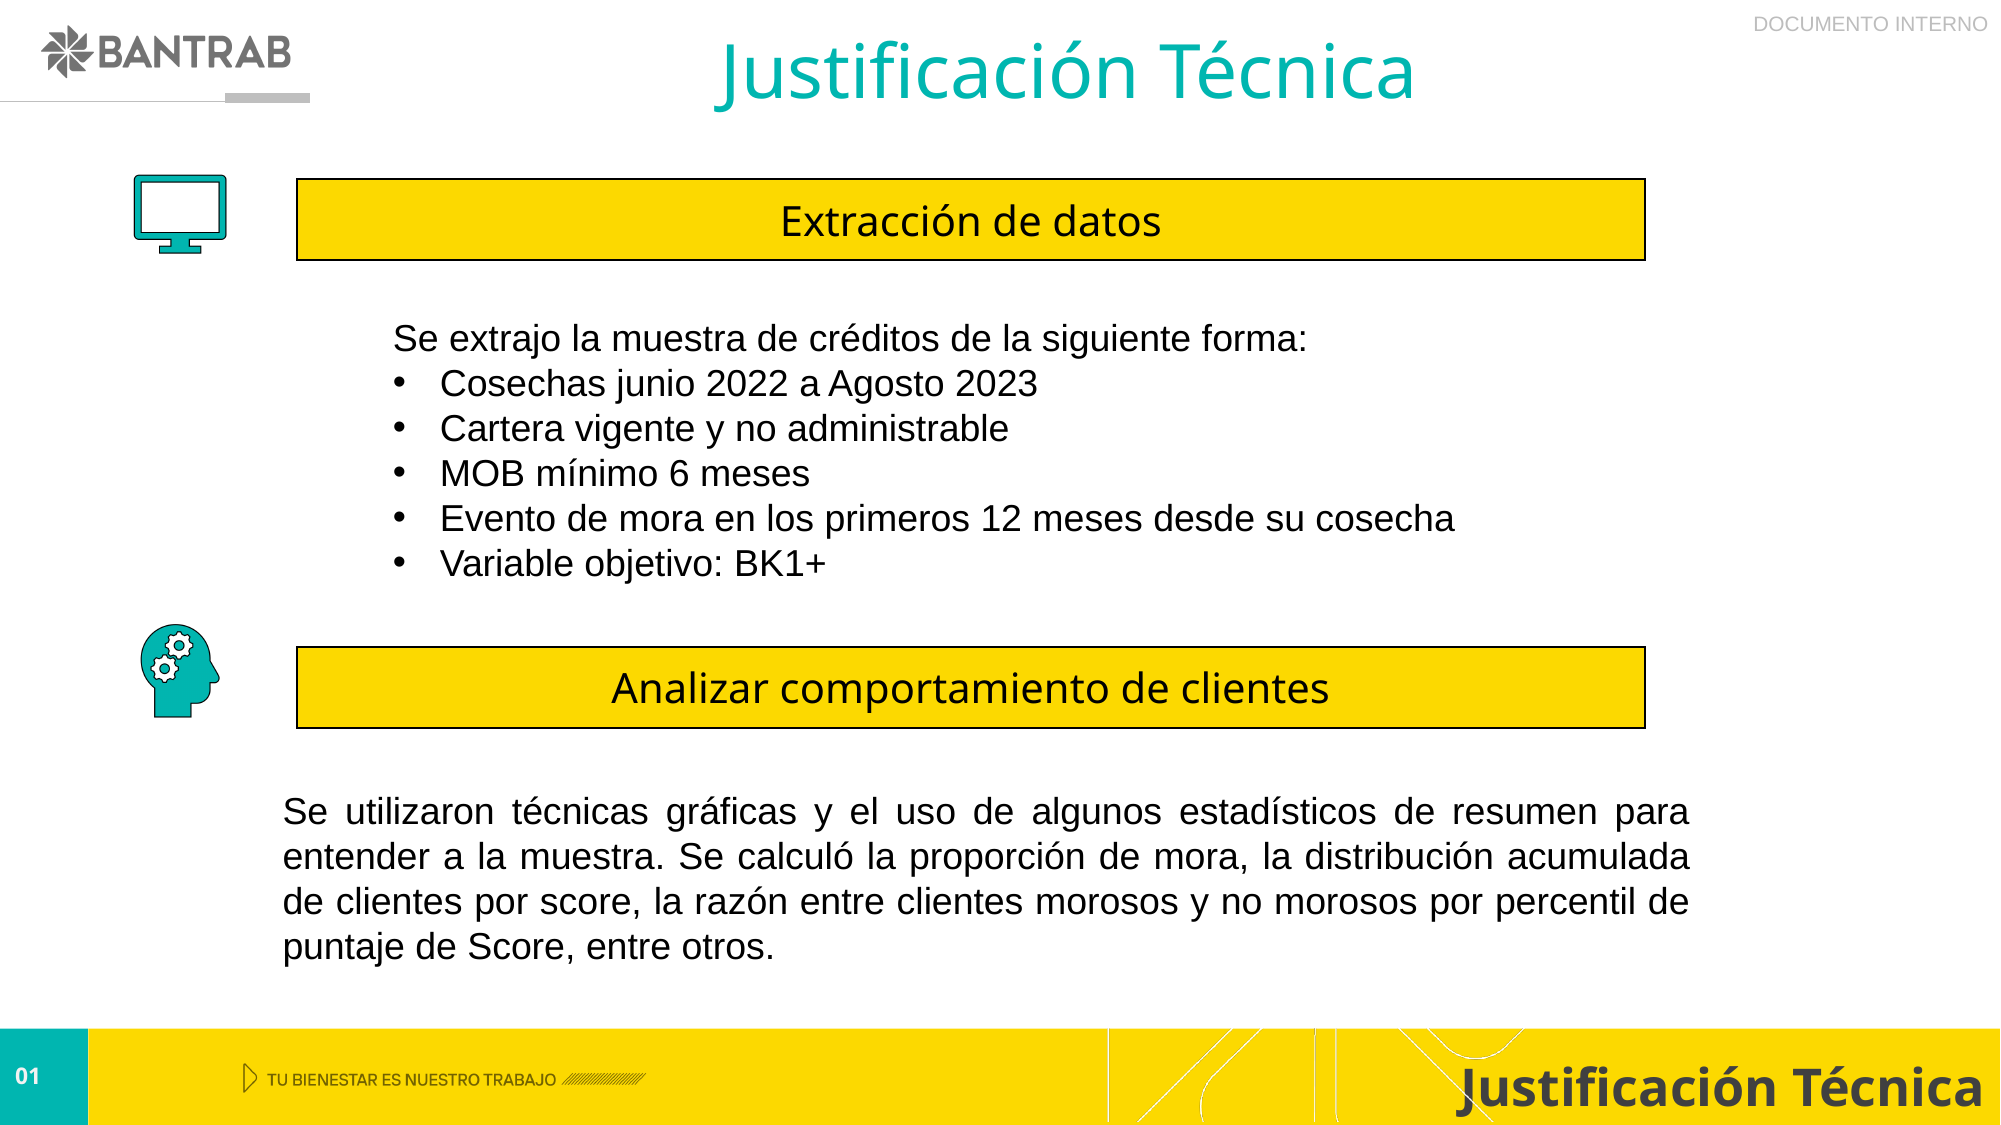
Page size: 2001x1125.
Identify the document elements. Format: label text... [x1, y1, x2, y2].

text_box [0, 93, 310, 102]
text_box Se extrajo la muestra de créditos de la siguiente forma: Cosechas junio 2022 a Agosto 2023 Cartera vigente y no administrable MOB mínimo 6 meses Evento de mora en los primeros 12 meses desde su cosecha Variable objetivo: BK1+ [378, 306, 1564, 592]
picture [999, 1028, 1624, 1122]
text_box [125, 618, 1645, 728]
picture [235, 1053, 658, 1100]
text_box Justificación Técnica [0, 16, 2000, 121]
text_box 01 [0, 1028, 88, 1125]
picture [31, 10, 310, 100]
title Justificación Técnica [88, 1028, 2000, 1125]
text_box Se utilizaron técnicas gráficas y el uso de algunos estadísticos de resumen para entender a la muestra. Se calculó la proporción de mora, la distribución acumulada de clientes por score, la razón entre clientes morosos y no morosos por percentil de puntaje de Score, entre otros. [267, 779, 1705, 975]
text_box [125, 159, 1645, 269]
